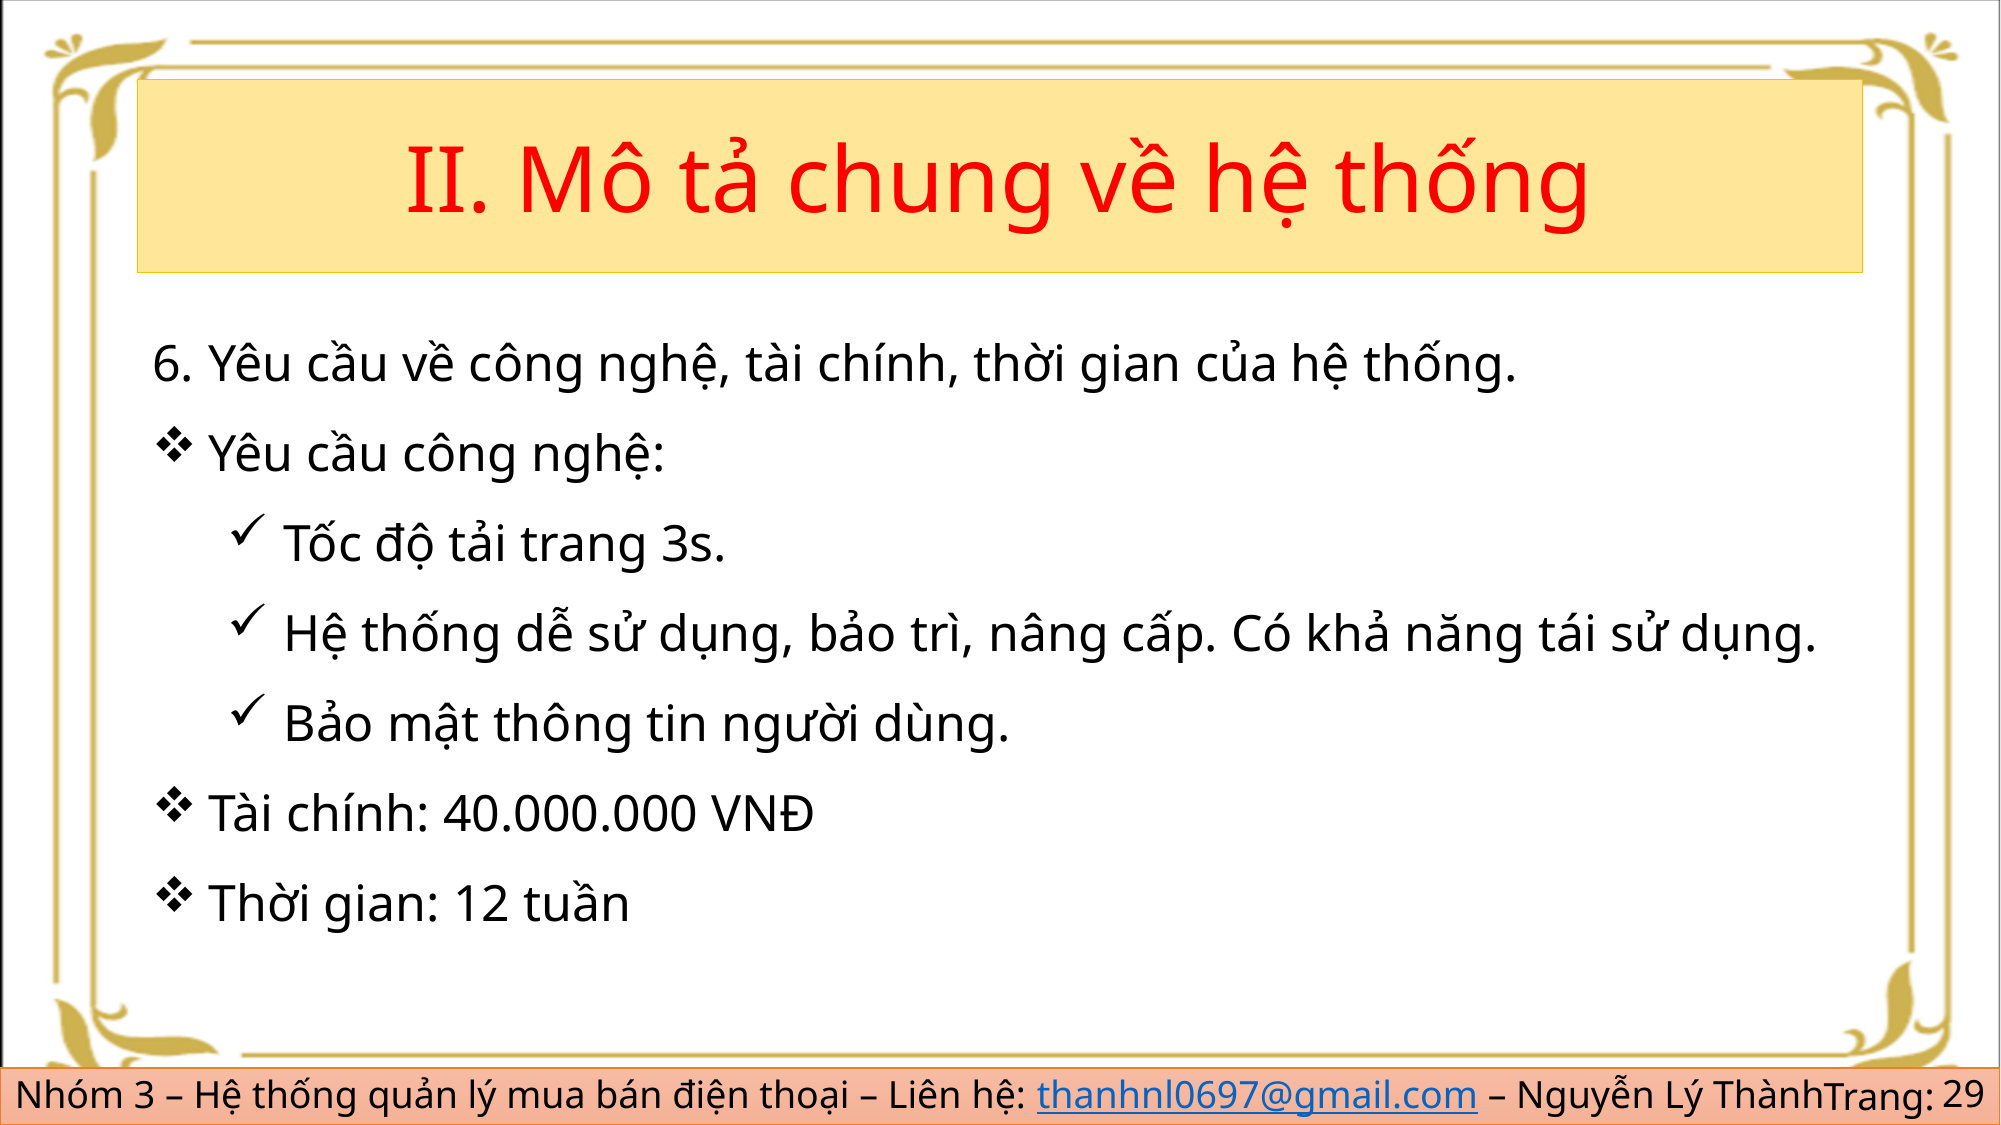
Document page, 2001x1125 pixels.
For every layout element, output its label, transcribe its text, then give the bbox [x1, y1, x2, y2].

slide_number 29 [1550, 1065, 2000, 1125]
picture [0, 0, 2001, 1125]
text_box Yêu cầu về công nghệ, tài chính, thời gian của hệ thống. Yêu cầu công nghệ: Tốc độ tải trang 3s. Hệ thống dễ sử dụng, bảo trì, nâng cấp. Có khả năng tái sử dụng. Bảo mật thông tin người dùng. Tài chính: 40.000.000 VNĐ Thời gian: 12 tuần [137, 293, 1863, 1021]
text_box II. Mô tả chung về hệ thống [137, 79, 1863, 273]
